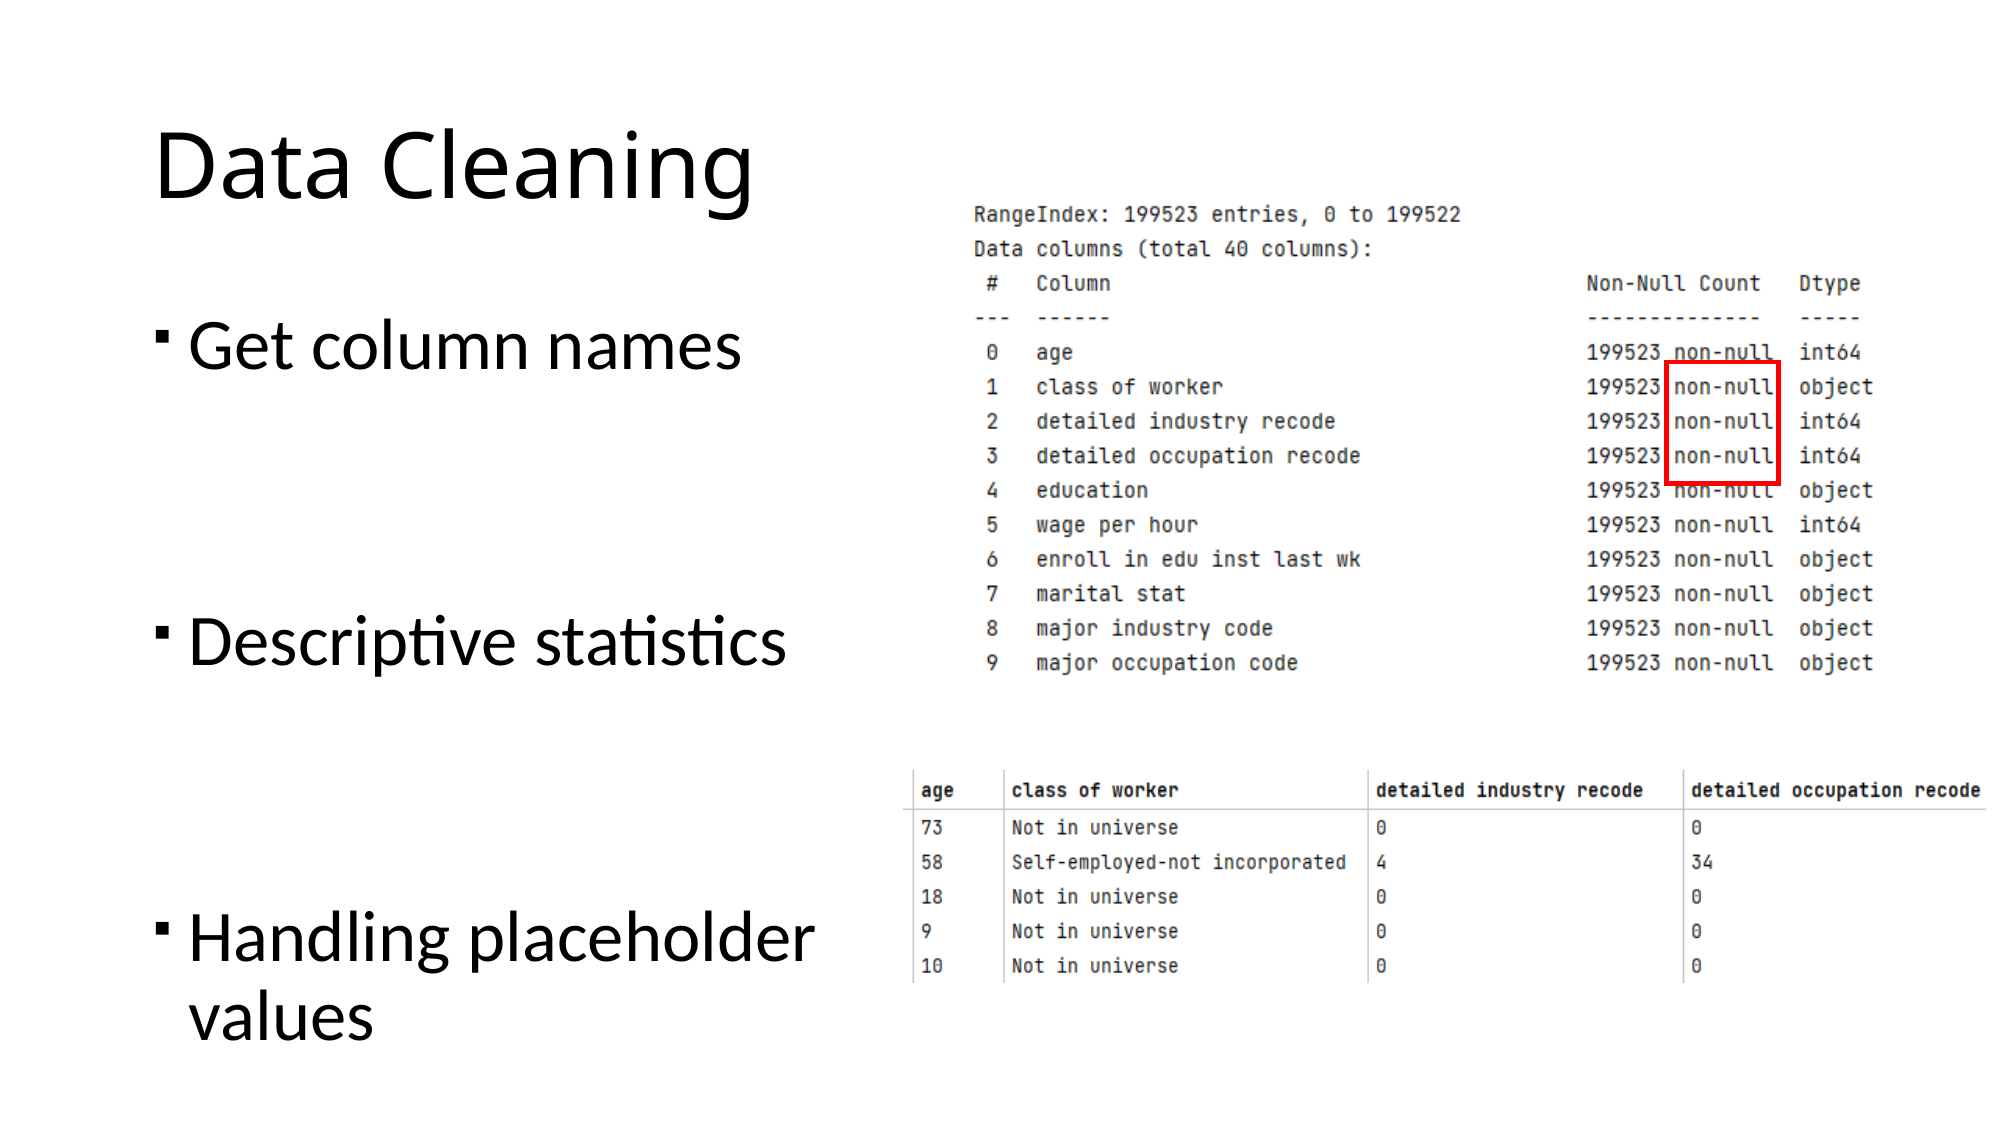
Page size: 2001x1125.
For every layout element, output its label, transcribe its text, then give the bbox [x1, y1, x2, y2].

title Data Cleaning [137, 59, 1863, 278]
picture [963, 197, 1893, 683]
list Get column names Descriptive statistics Handling placeholder values [137, 299, 964, 1066]
picture [903, 766, 1987, 983]
